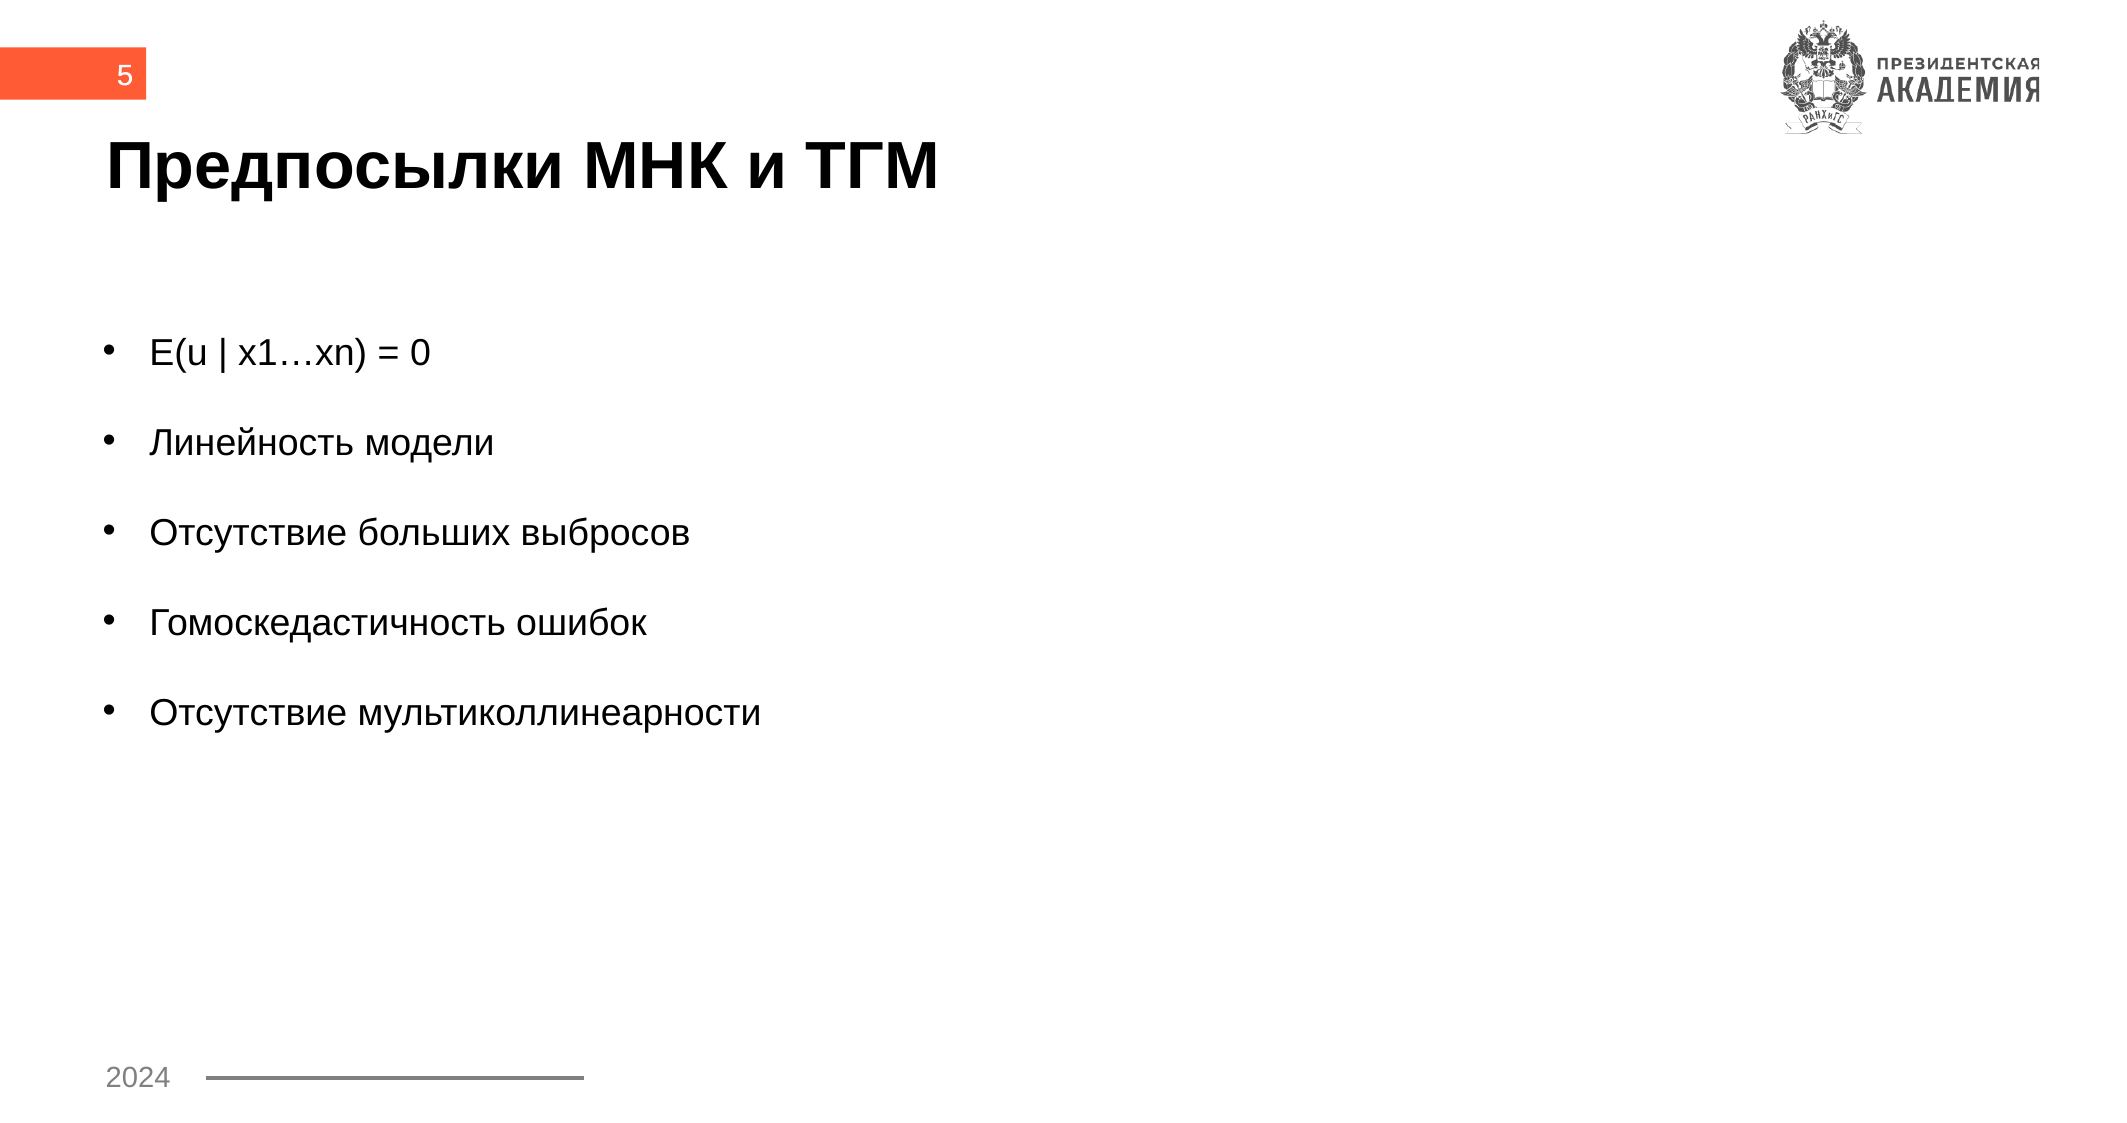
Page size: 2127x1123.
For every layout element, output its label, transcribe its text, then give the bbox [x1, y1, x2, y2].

title Предпосылки МНК и ТГМ [106, 131, 2126, 249]
text_box E(u | x1…xn) = 0 Линейность модели Отсутствие больших выбросов Гомоскедастичность ошибок Отсутствие мультиколлинеарности [87, 275, 1904, 965]
picture [1780, 20, 2040, 131]
slide_number 5 [27, 43, 149, 104]
